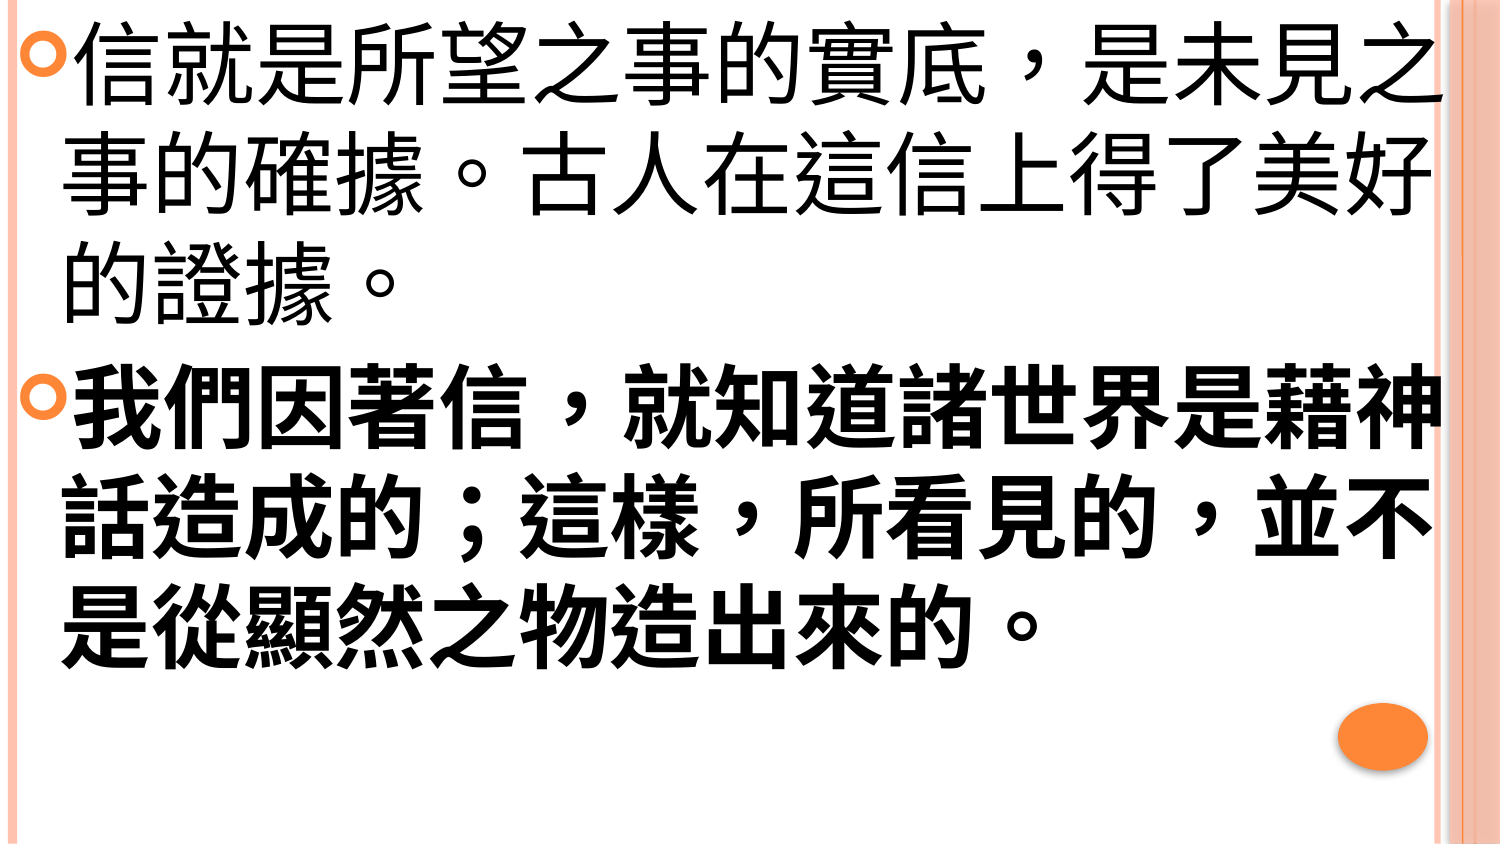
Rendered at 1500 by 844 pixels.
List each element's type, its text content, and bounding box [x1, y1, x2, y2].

list 信就是所望之事的實底，是未見之事的確據。古人在這信上得了美好的證據。 我們因著信，就知道諸世界是藉神話造成的；這樣，所看見的，並不是從顯然之物造出來的。 [0, 0, 1500, 844]
